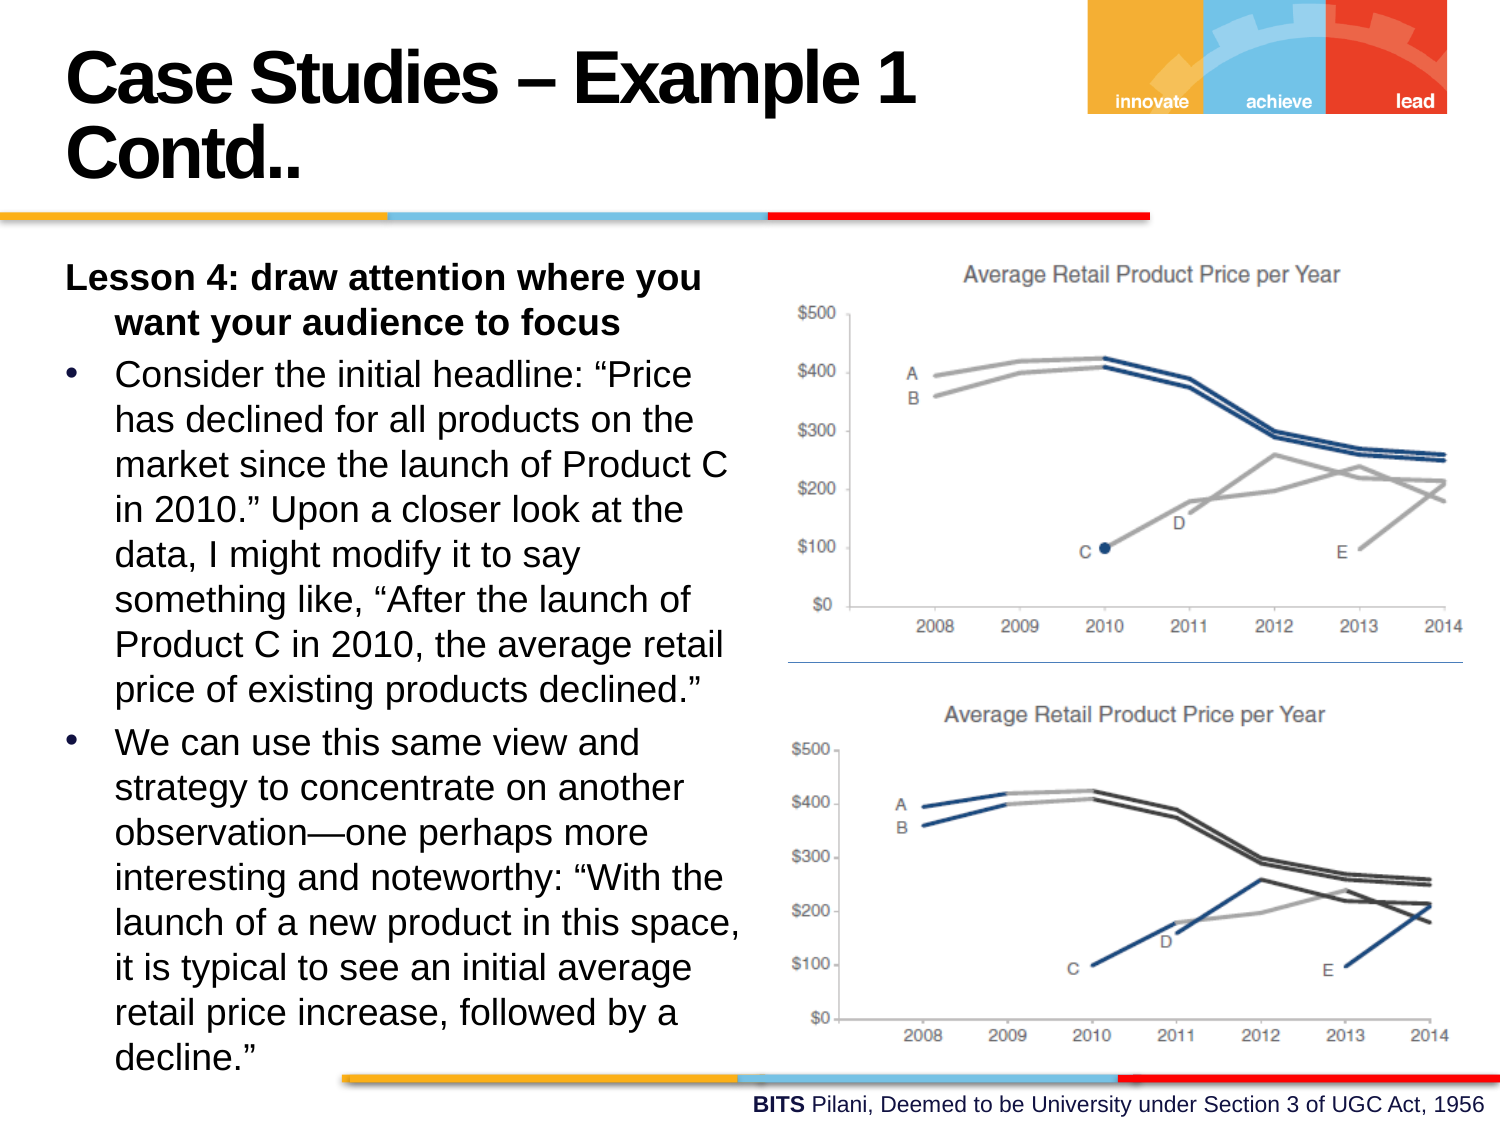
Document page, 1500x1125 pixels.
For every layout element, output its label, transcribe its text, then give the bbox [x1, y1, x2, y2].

picture [774, 244, 1500, 651]
list Lesson 4: draw attention where you want your audience to focus Consider the initial headline: “Price has declined for all products on the market since the launch of Product C in 2010.” Upon a closer look at the data, I might modify it to say something like, “After the launch of Product C in 2010, the average retail price of existing products declined.” We can use this same view and strategy to concentrate on another observation—one perhaps more interesting and noteworthy: “With the launch of a new product in this space, it is typical to see an initial average retail price increase, followed by a decline.” [50, 245, 775, 1088]
list Case Studies – Example 1 Contd.. [50, 24, 1088, 213]
picture [1087, 0, 1448, 114]
picture [780, 687, 1469, 1056]
